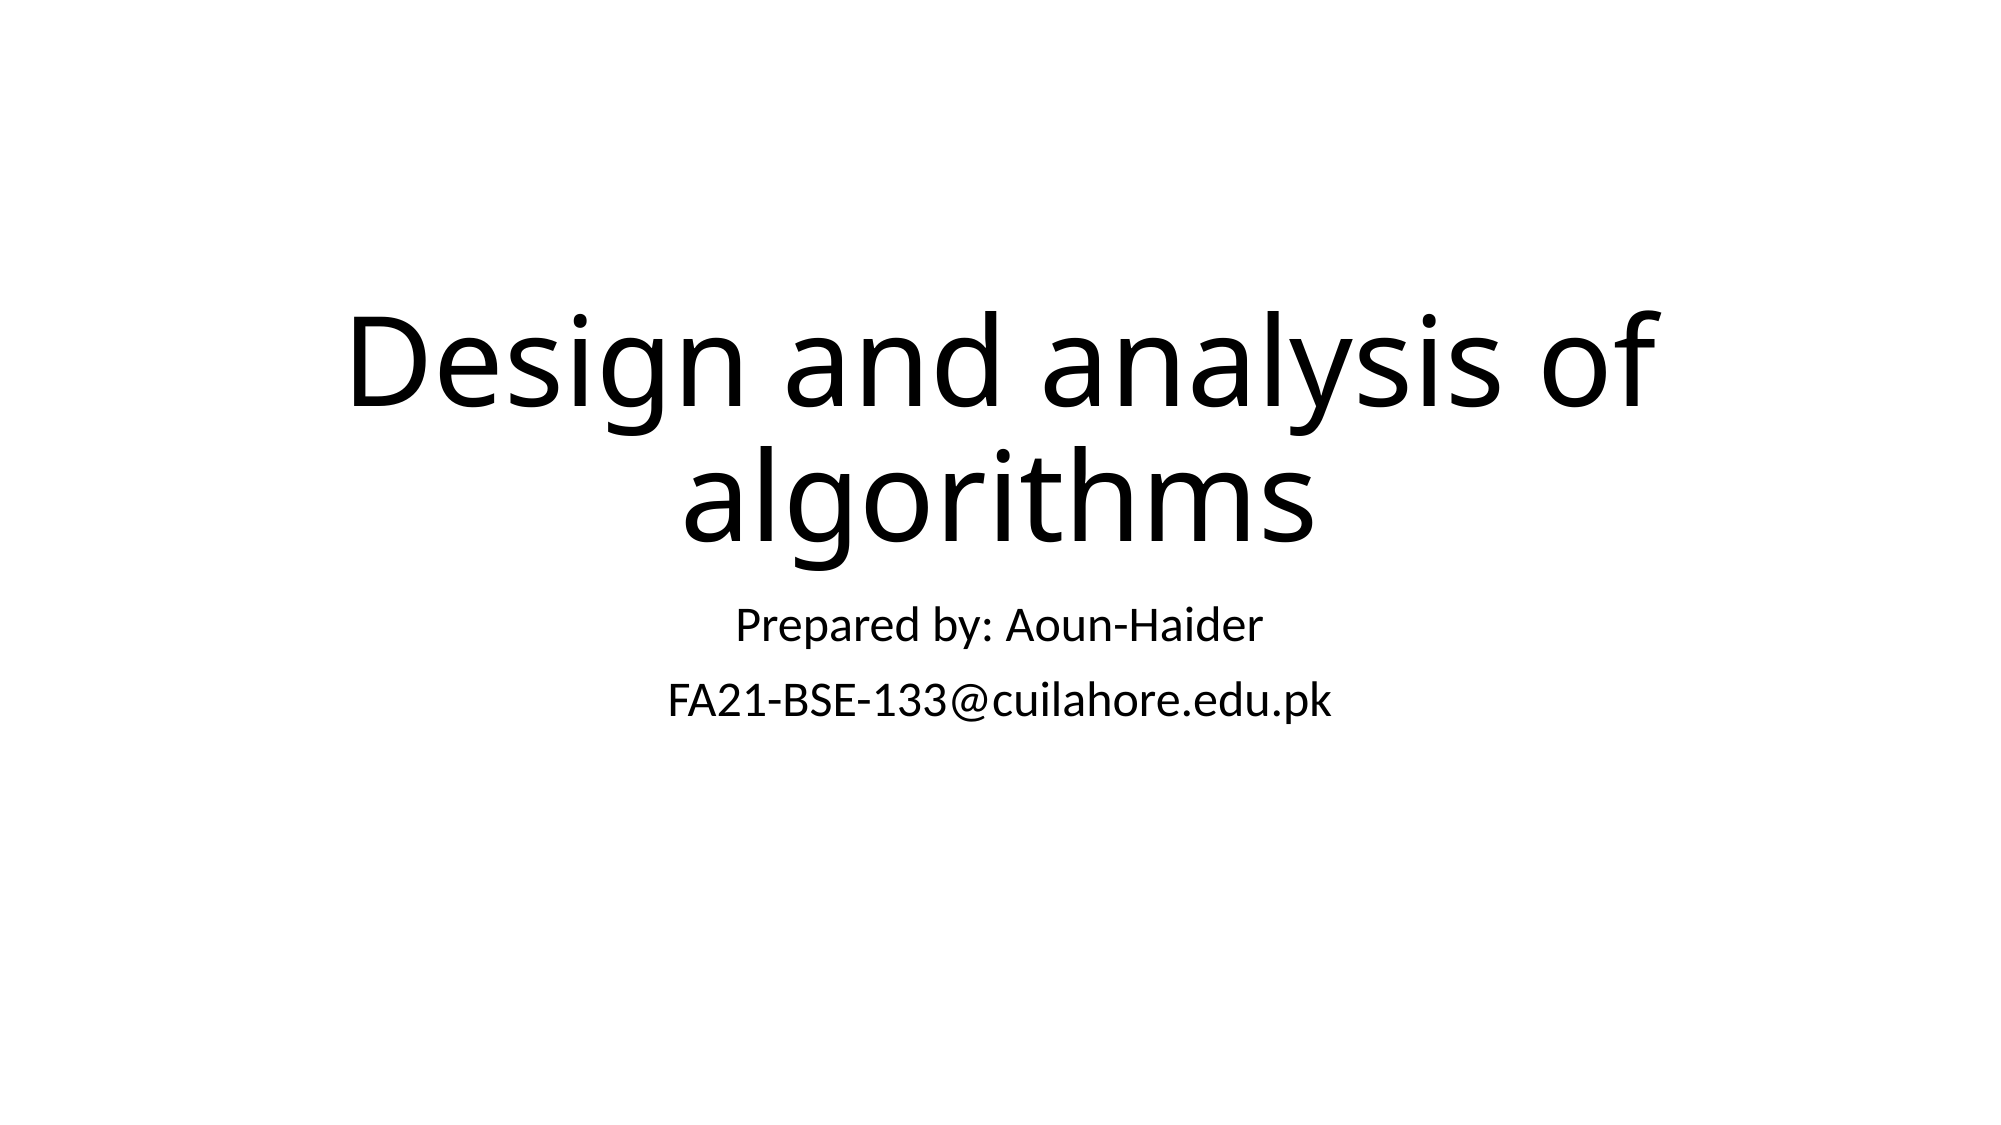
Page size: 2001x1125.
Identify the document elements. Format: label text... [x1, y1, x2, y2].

subtitle Prepared by: Aoun-Haider FA21-BSE-133@cuilahore.edu.pk [249, 590, 1750, 863]
title Design and analysis of algorithms [249, 184, 1750, 576]
